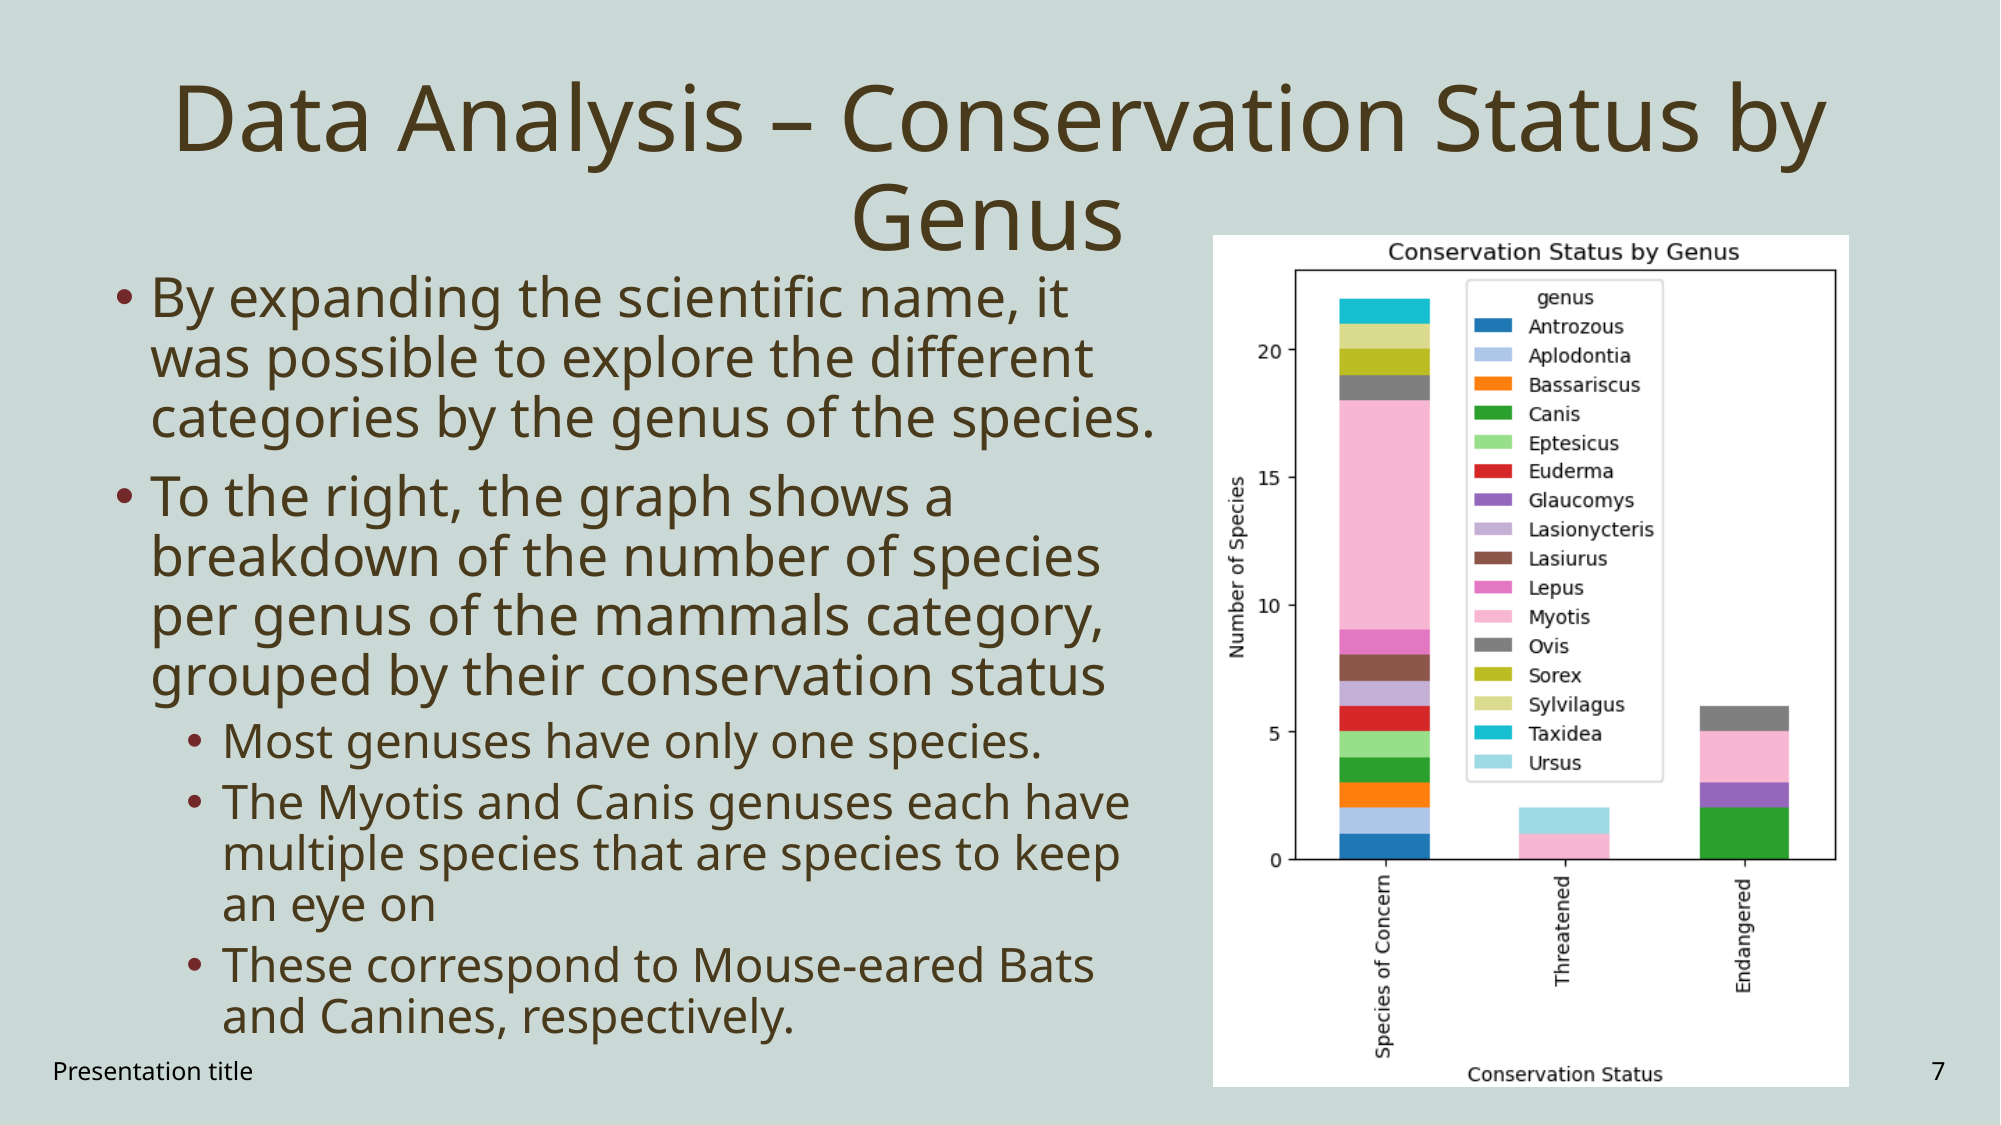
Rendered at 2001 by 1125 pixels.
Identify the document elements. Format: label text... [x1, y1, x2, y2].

slide_number 7 [1510, 1042, 1961, 1103]
title Data Analysis – Conservation Status by Genus [137, 62, 1863, 280]
footer Presentation title [37, 1042, 713, 1103]
picture [1213, 235, 1849, 1087]
list By expanding the scientific name, it was possible to explore the different categories by the genus of the species. To the right, the graph shows a breakdown of the number of species per genus of the mammals category, grouped by their conservation status Most genuses have only one species. The Myotis and Canis genuses each have multiple species that are species to keep an eye on These correspond to Mouse-eared Bats and Canines, respectively. [99, 262, 1176, 1063]
